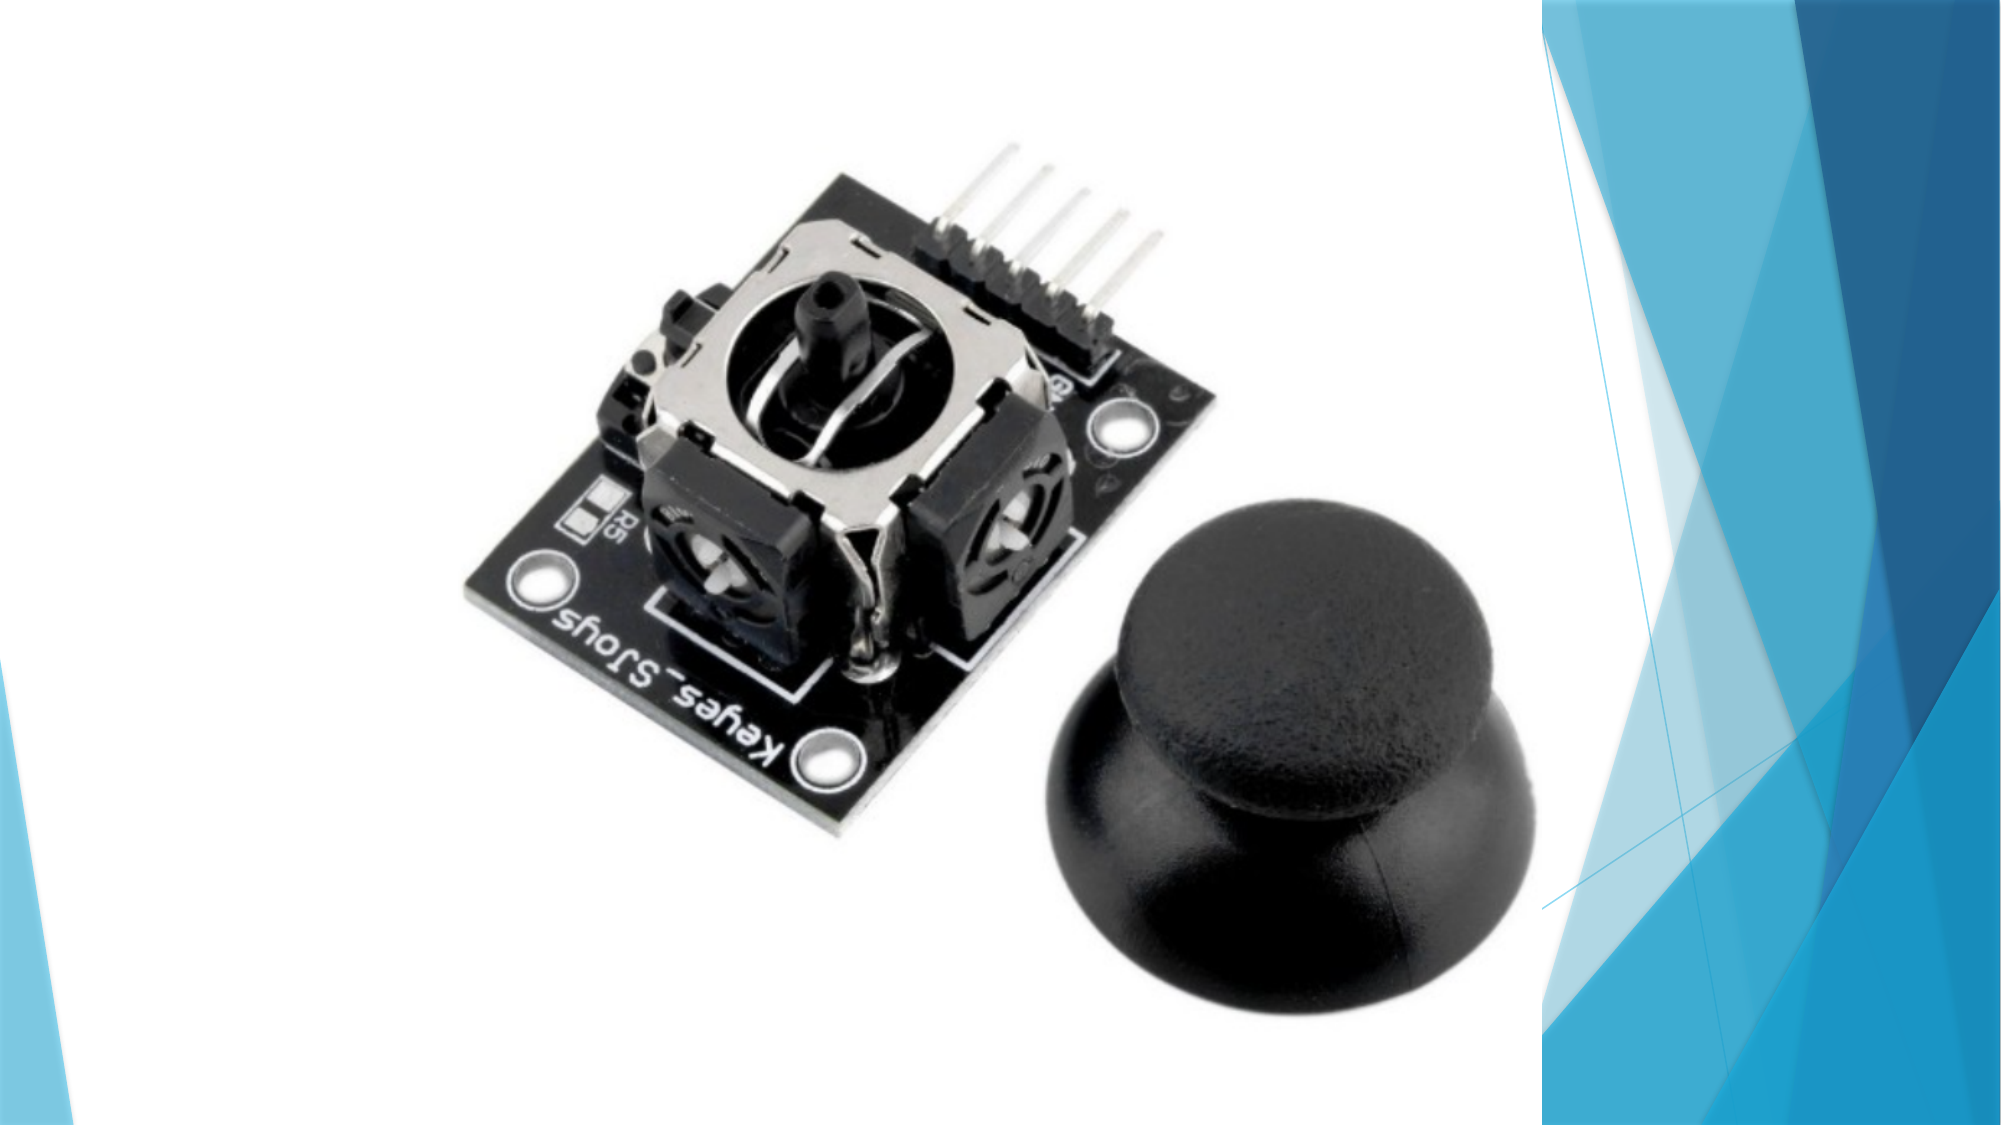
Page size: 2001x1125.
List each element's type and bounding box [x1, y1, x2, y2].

picture [457, 0, 1542, 1125]
